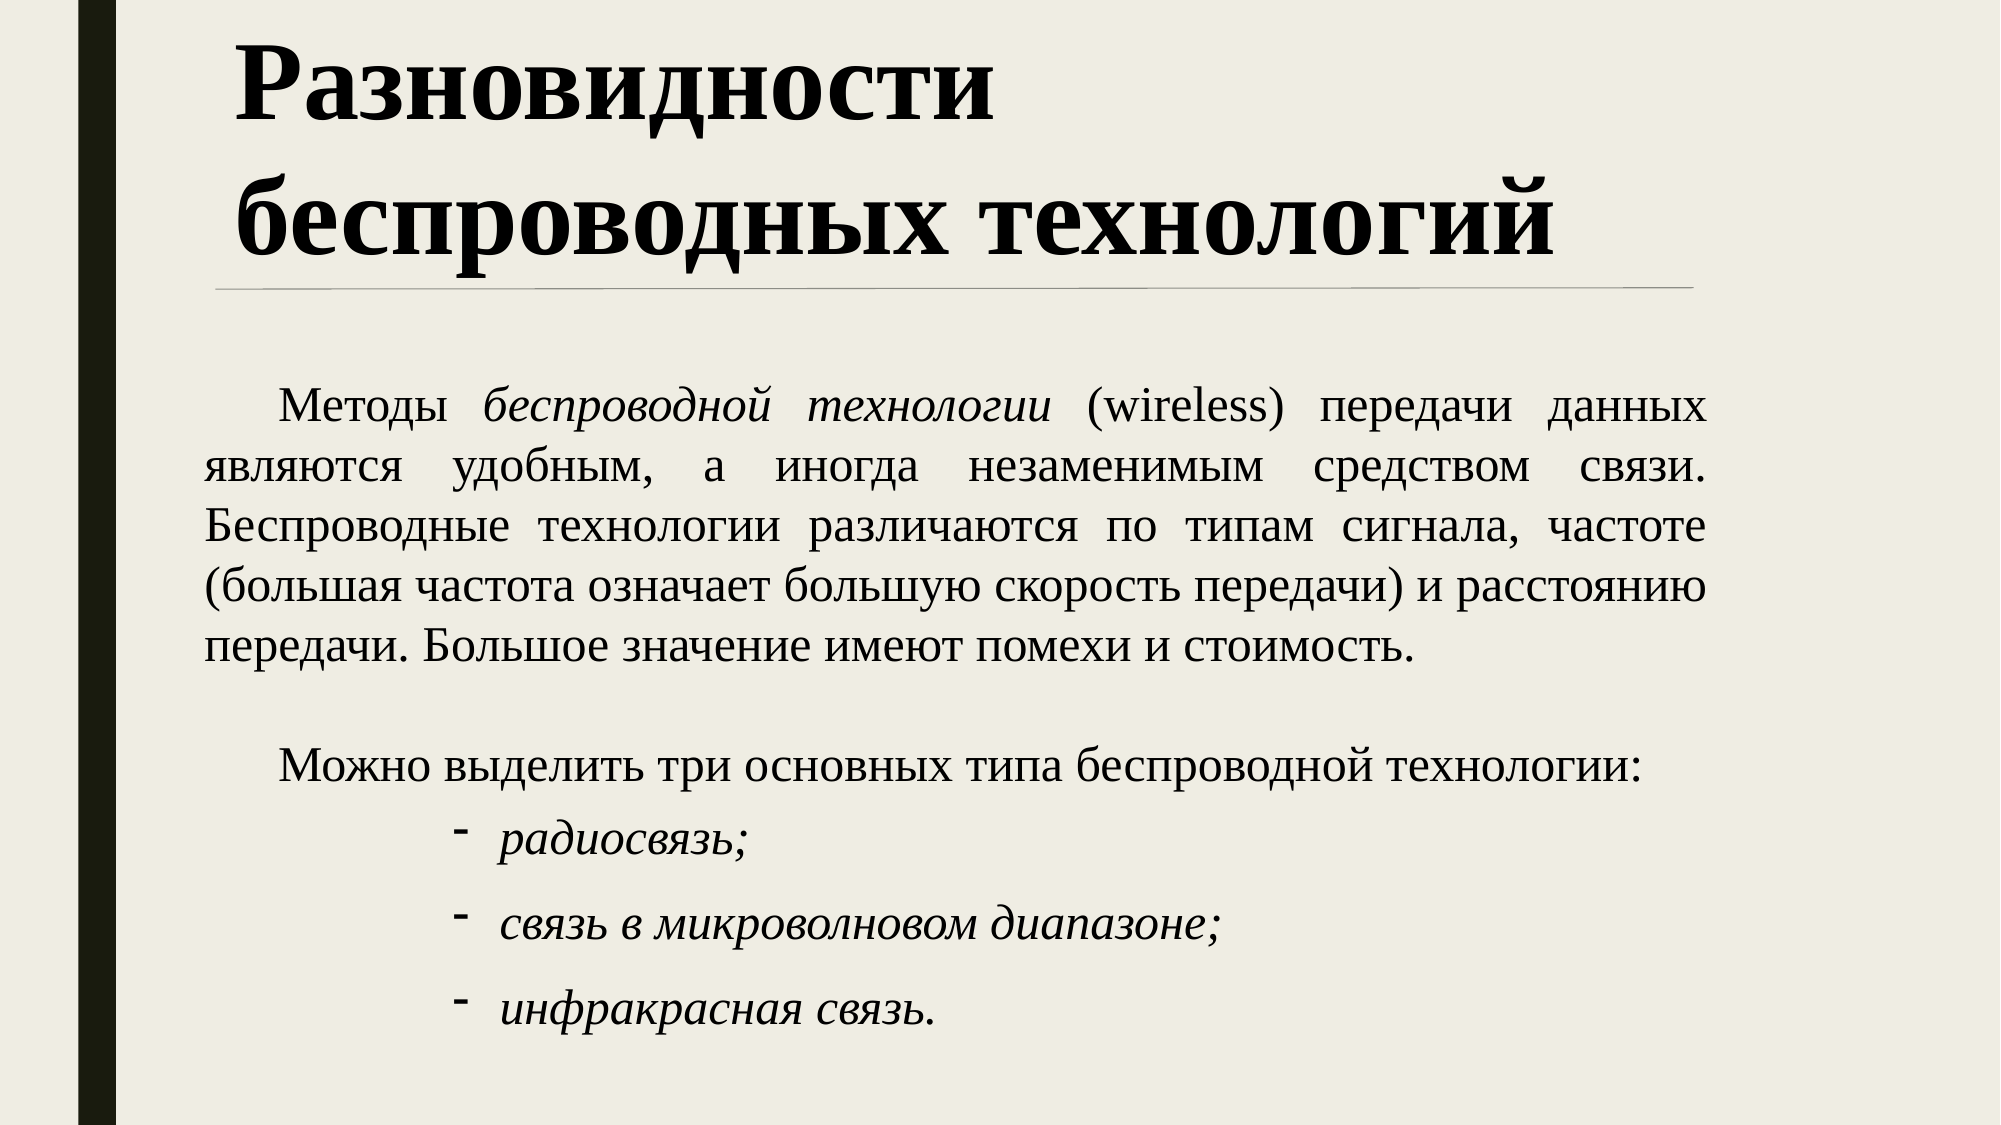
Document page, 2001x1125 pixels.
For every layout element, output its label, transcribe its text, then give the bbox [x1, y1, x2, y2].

text_box Методы беспроводной технологии (wireless) передачи данных являются удобным, а иногда незаменимым средством связи. Беспроводные технологии различаются по типам сигнала, частоте (большая частота означает большую скорость передачи) и расстоянию передачи. Большое значение имеют помехи и стоимость. Можно выделить три основных типа беспроводной технологии: радиосвязь; связь в микроволновом диапазоне; инфракрасная связь. [189, 364, 1723, 1042]
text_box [215, 0, 1694, 290]
